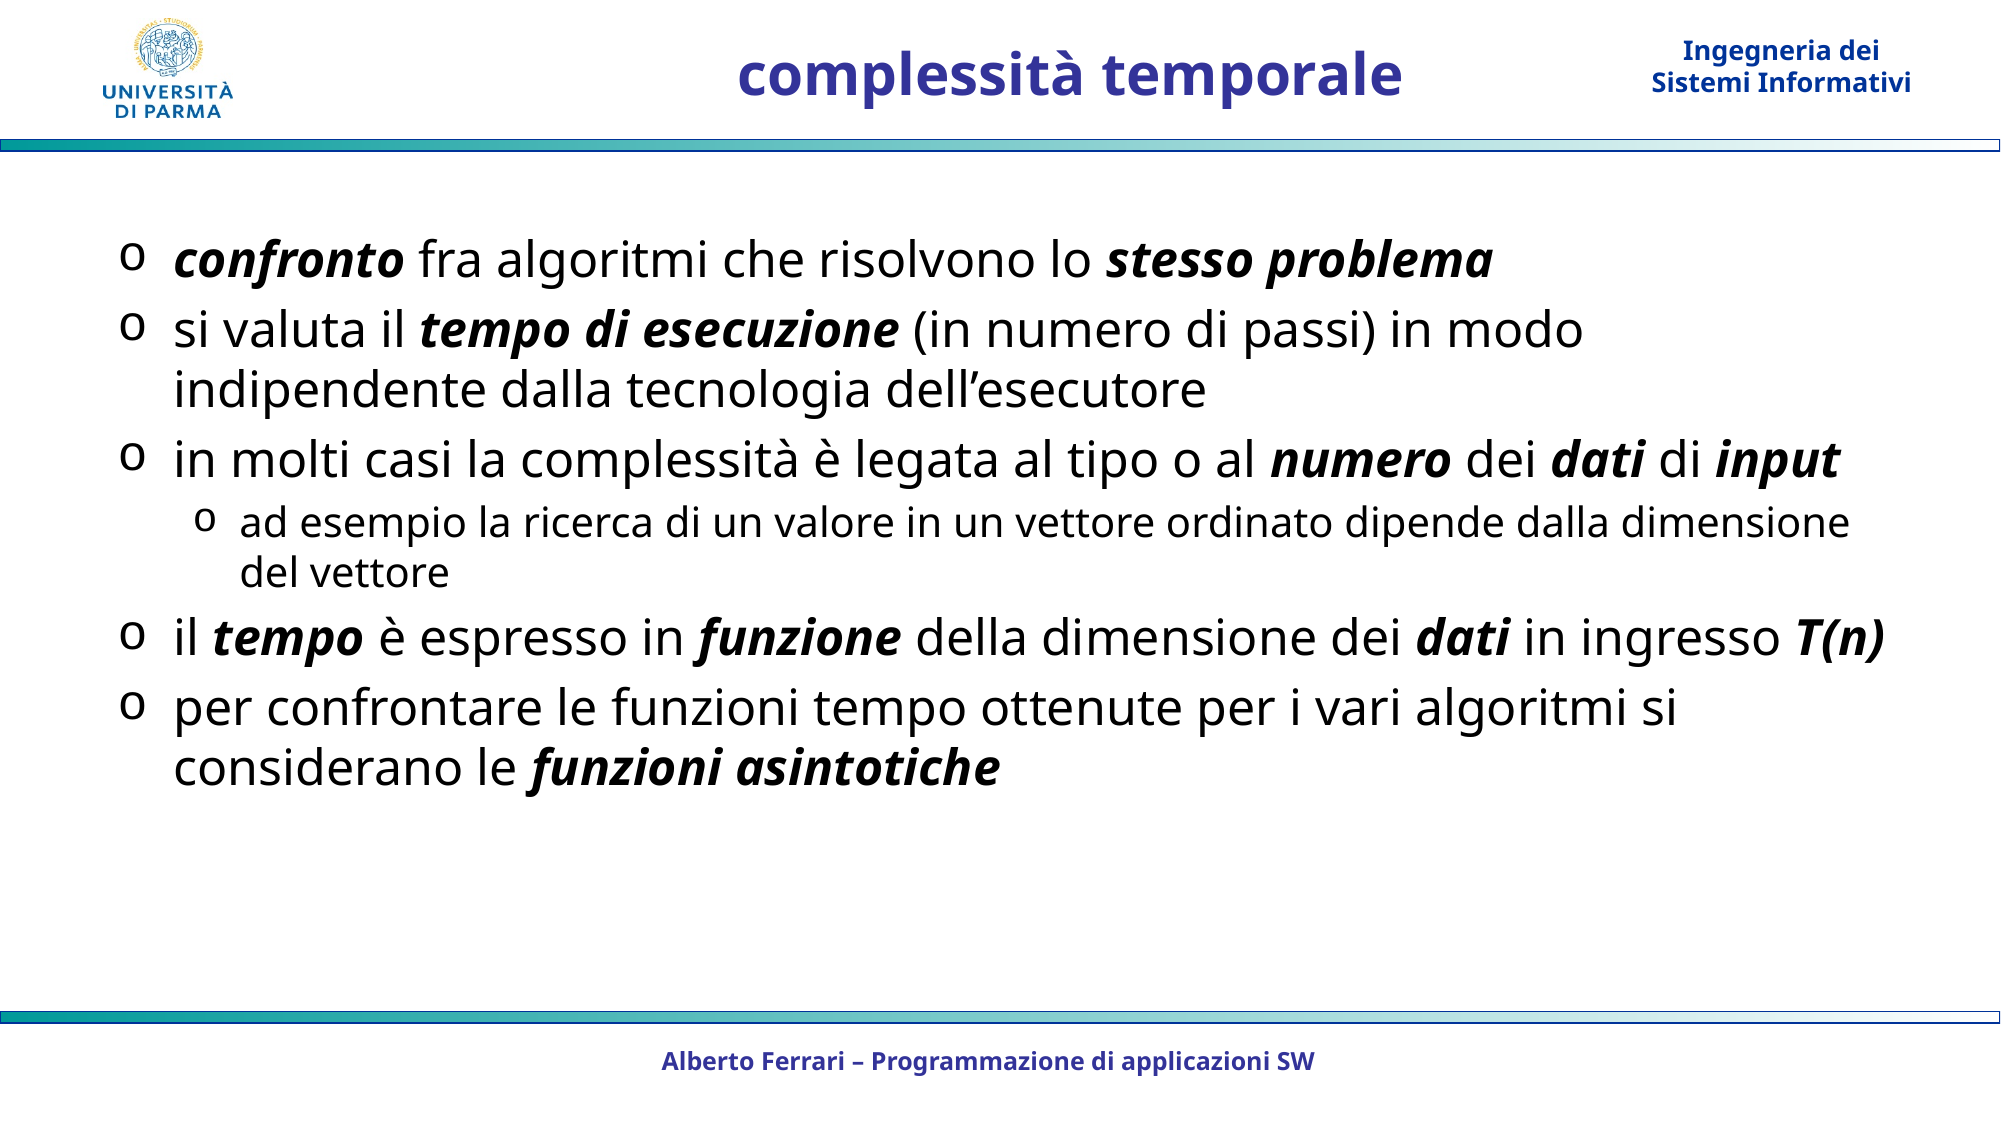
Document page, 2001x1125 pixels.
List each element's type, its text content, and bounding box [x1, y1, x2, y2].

picture [103, 18, 233, 118]
title complessità temporale [559, 19, 1583, 126]
footer Alberto Ferrari – Programmazione di applicazioni SW [366, 1037, 1611, 1092]
list confronto fra algoritmi che risolvono lo stesso problema si valuta il tempo di esecuzione (in numero di passi) in modo indipendente dalla tecnologia dell’esecutore in molti casi la complessità è legata al tipo o al numero dei dati di input ad esempio la ricerca di un valore in un vettore ordinato dipende dalla dimensione del vettore il tempo è espresso in funzione della dimensione dei dati in ingresso T(n) per confrontare le funzioni tempo ottenute per i vari algoritmi si considerano le funzioni asintotiche [102, 220, 1903, 963]
